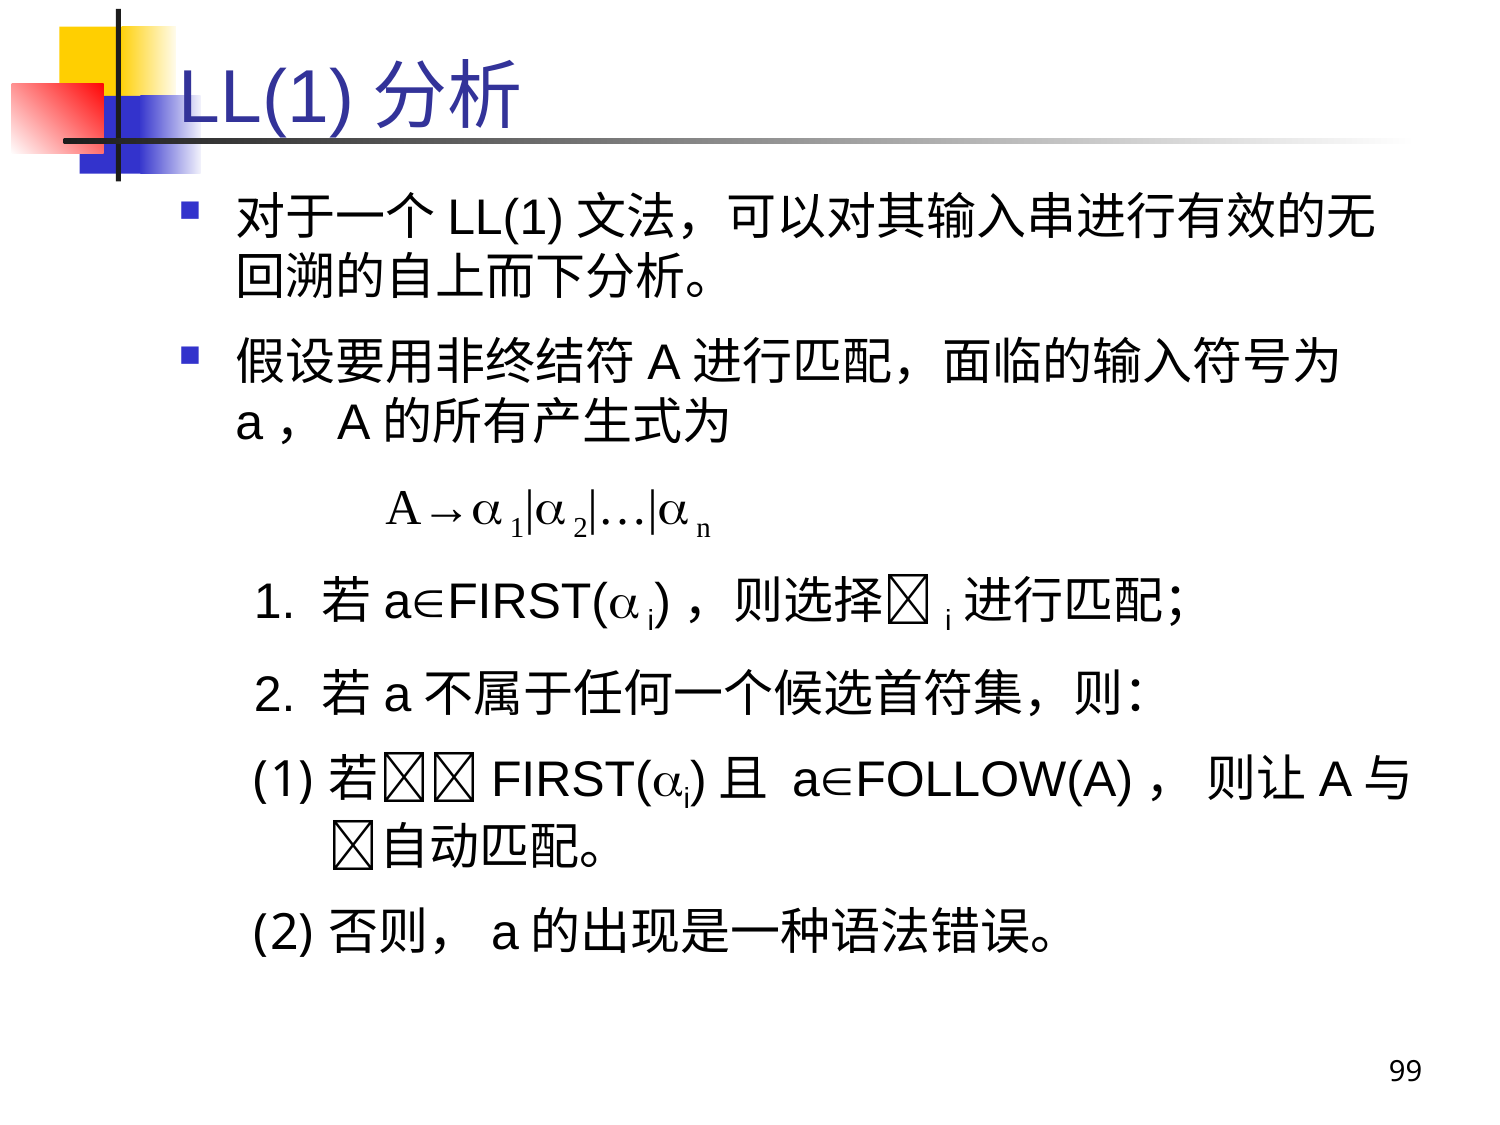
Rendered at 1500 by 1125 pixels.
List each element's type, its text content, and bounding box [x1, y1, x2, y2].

list 对于一个LL(1)文法，可以对其输入串进行有效的无回溯的自上而下分析。 假设要用非终结符A进行匹配，面临的输入符号为a，A的所有产生式为 A→ 1| 2|…| n 1. 若aFIRST( i)，则选择i进行匹配； 2. 若a不属于任何一个候选首符集，则： 若FIRST(i)且 aFOLLOW(A)， 则让A与自动匹配。 否则，a的出现是一种语法错误。 [163, 177, 1440, 1024]
title LL(1)分析 [163, 30, 1443, 146]
slide_number 99 [1124, 1023, 1438, 1100]
